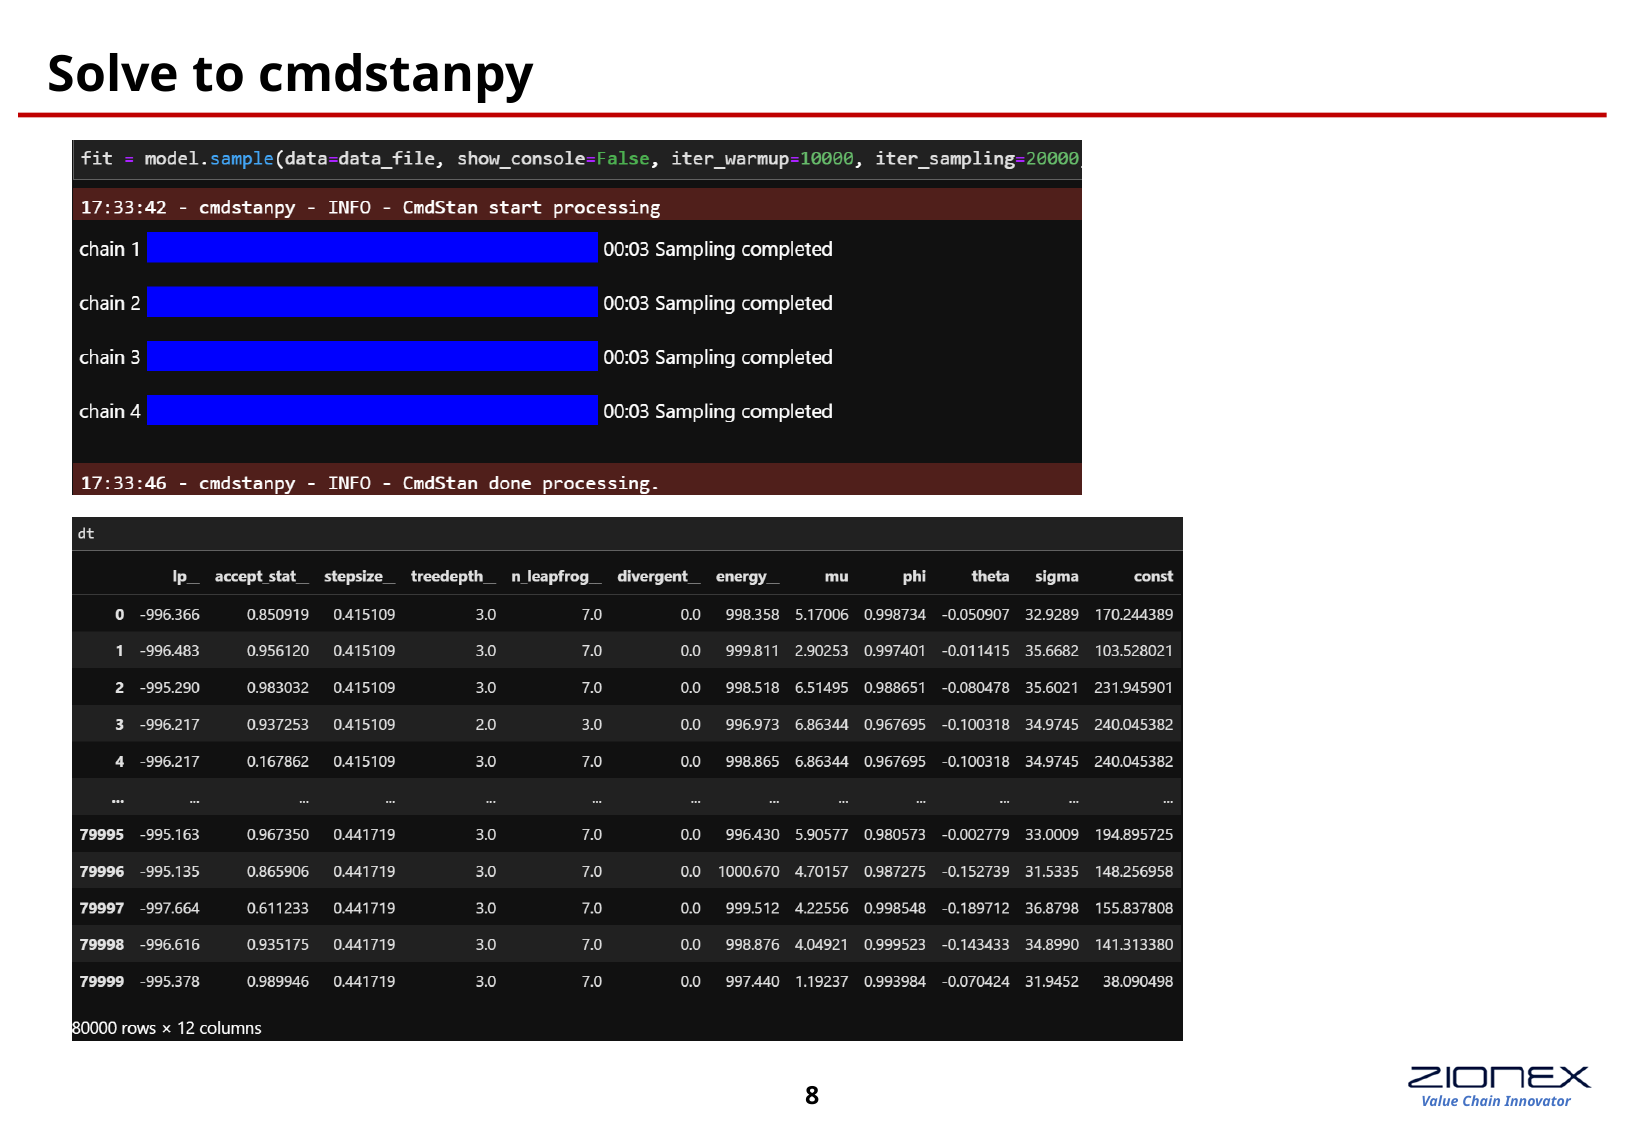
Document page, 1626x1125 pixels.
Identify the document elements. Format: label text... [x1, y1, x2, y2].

title Solve to cmdstanpy [32, 31, 1321, 113]
picture [72, 140, 1082, 495]
picture [72, 517, 1183, 1041]
picture [1404, 1063, 1594, 1090]
text_box [32, 137, 1593, 1076]
